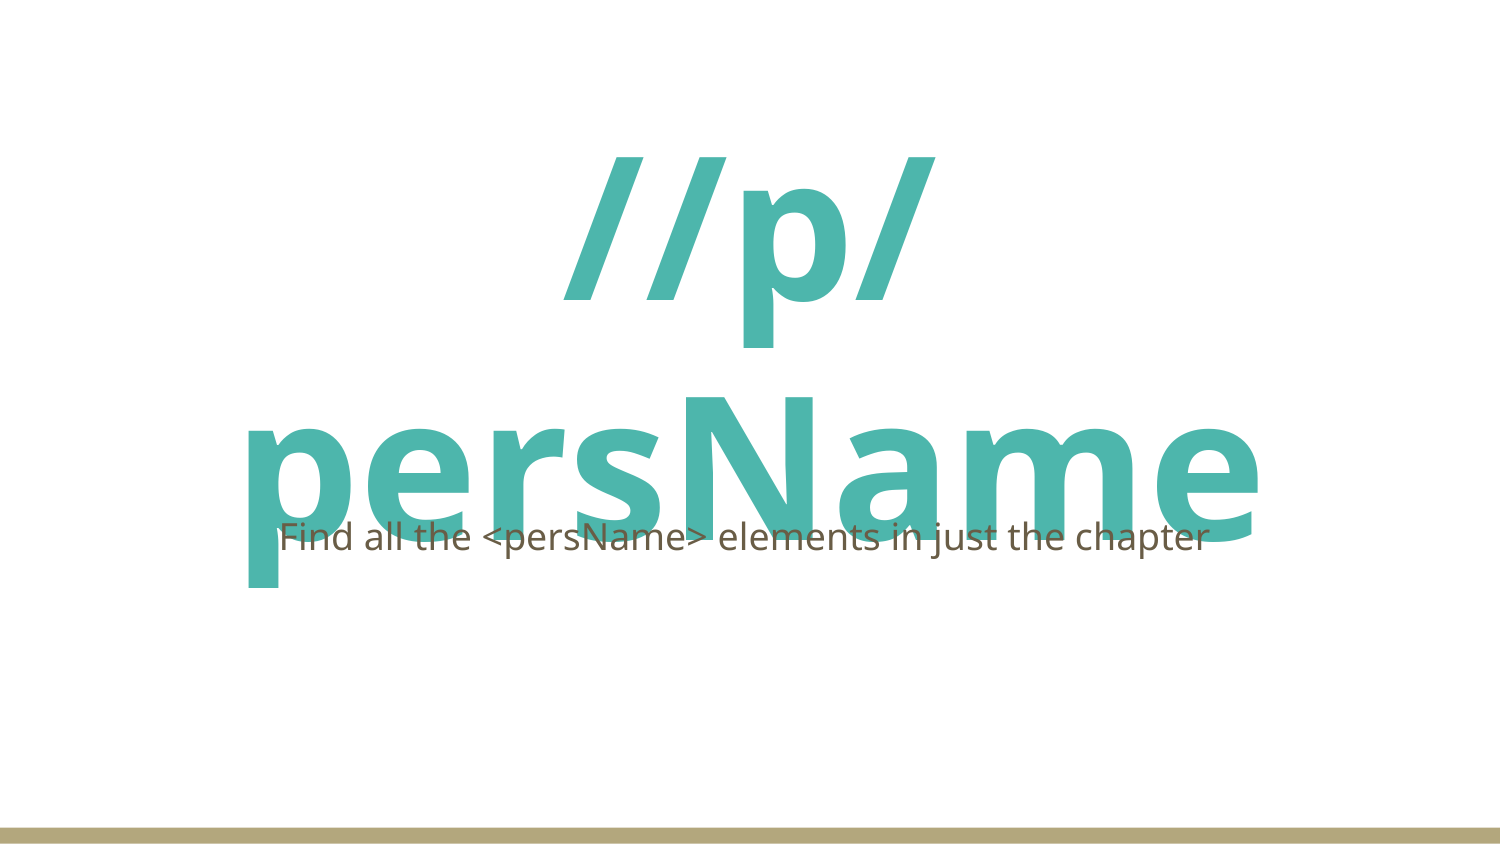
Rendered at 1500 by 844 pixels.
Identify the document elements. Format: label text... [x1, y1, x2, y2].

list Find all the <persName> elements in just the chapter [51, 491, 1449, 668]
title //p/persName [51, 214, 1449, 467]
